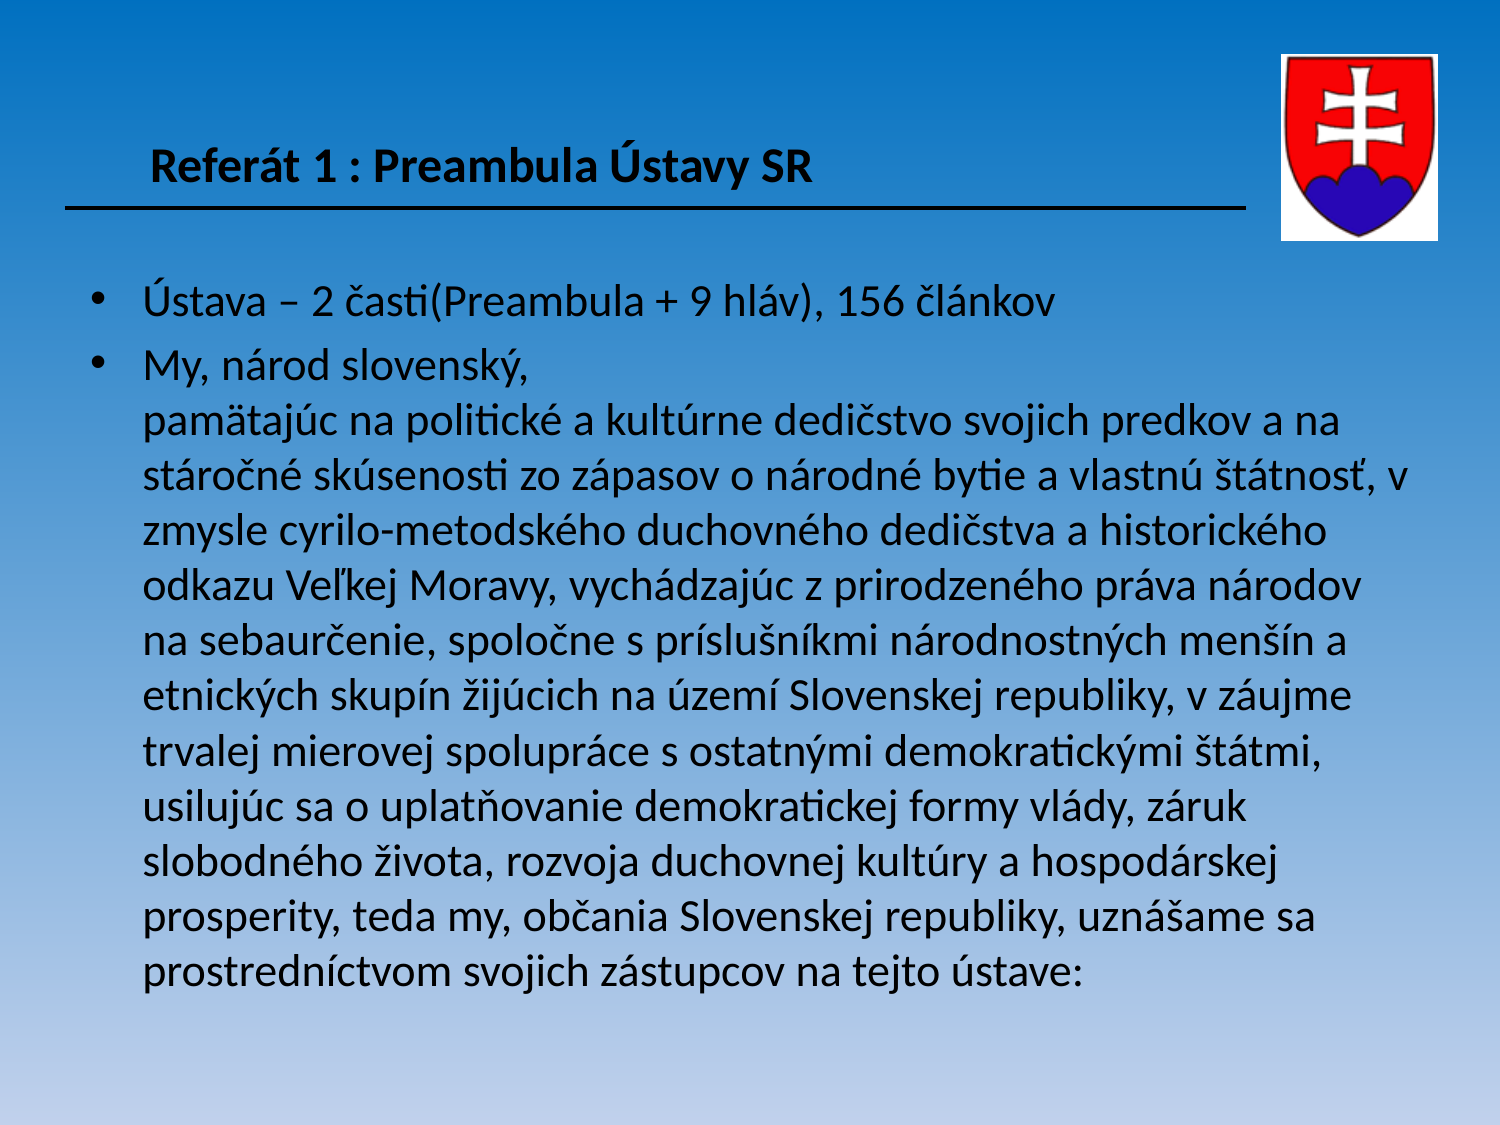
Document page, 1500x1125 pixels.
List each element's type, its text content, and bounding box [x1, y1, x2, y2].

text_box Referát 1 : Preambula Ústavy SR [135, 125, 1247, 201]
picture [1281, 54, 1438, 241]
list Ústava – 2 časti(Preambula + 9 hláv), 156 článkov My, národ slovenský, pamätajúc na politické a kultúrne dedičstvo svojich predkov a na stáročné skúsenosti zo zápasov o národné bytie a vlastnú štátnosť, v zmysle cyrilo-metodského duchovného dedičstva a historického odkazu Veľkej Moravy, vychádzajúc z prirodzeného práva národov na sebaurčenie, spoločne s príslušníkmi národnostných menšín a etnických skupín žijúcich na území Slovenskej republiky, v záujme trvalej mierovej spolupráce s ostatnými demokratickými štátmi, usilujúc sa o uplatňovanie demokratickej formy vlády, záruk slobodného života, rozvoja duchovnej kultúry a hospodárskej prosperity, teda my, občania Slovenskej republiky, uznášame sa prostredníctvom svojich zástupcov na tejto ústave: [75, 262, 1425, 1005]
